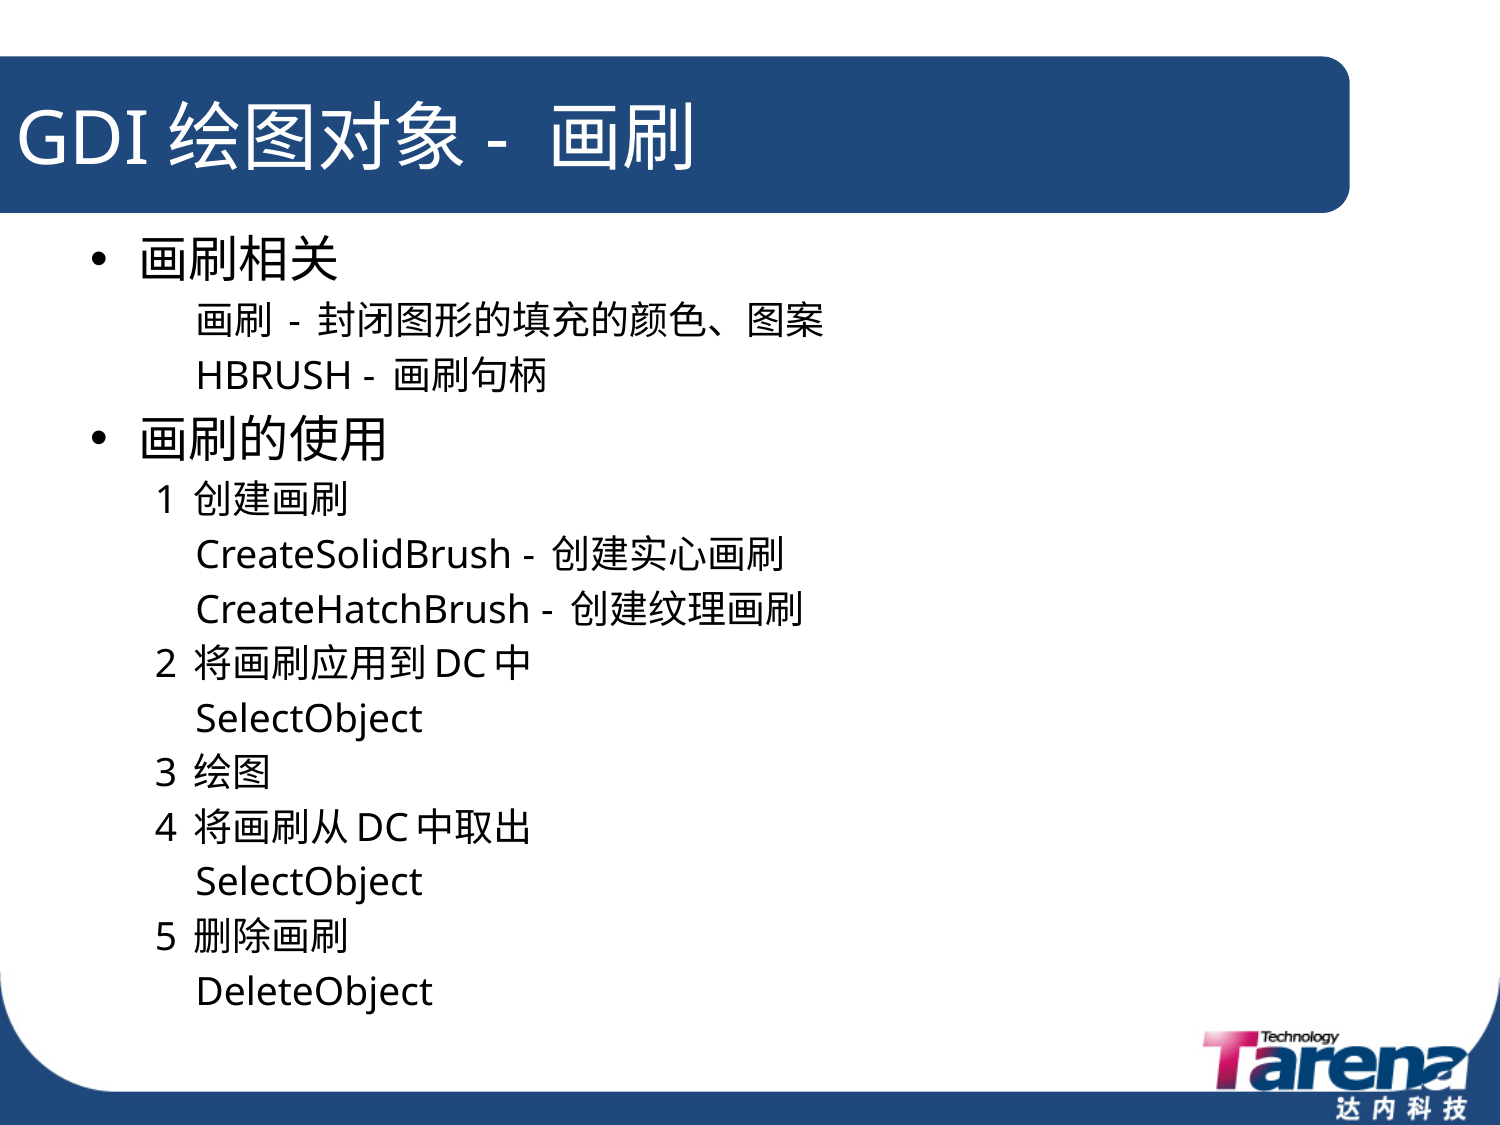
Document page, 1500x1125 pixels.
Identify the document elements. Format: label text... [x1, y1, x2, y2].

title GDI绘图对象- 画刷 [0, 58, 1346, 212]
list 画刷相关 画刷 - 封闭图形的填充的颜色、图案 HBRUSH - 画刷句柄 画刷的使用 1 创建画刷 CreateSolidBrush - 创建实心画刷 CreateHatchBrush - 创建纹理画刷 2 将画刷应用到DC中 SelectObject 3 绘图 4 将画刷从DC中取出 SelectObject 5 删除画刷 DeleteObject [74, 219, 1426, 1024]
picture [0, 0, 1500, 1125]
